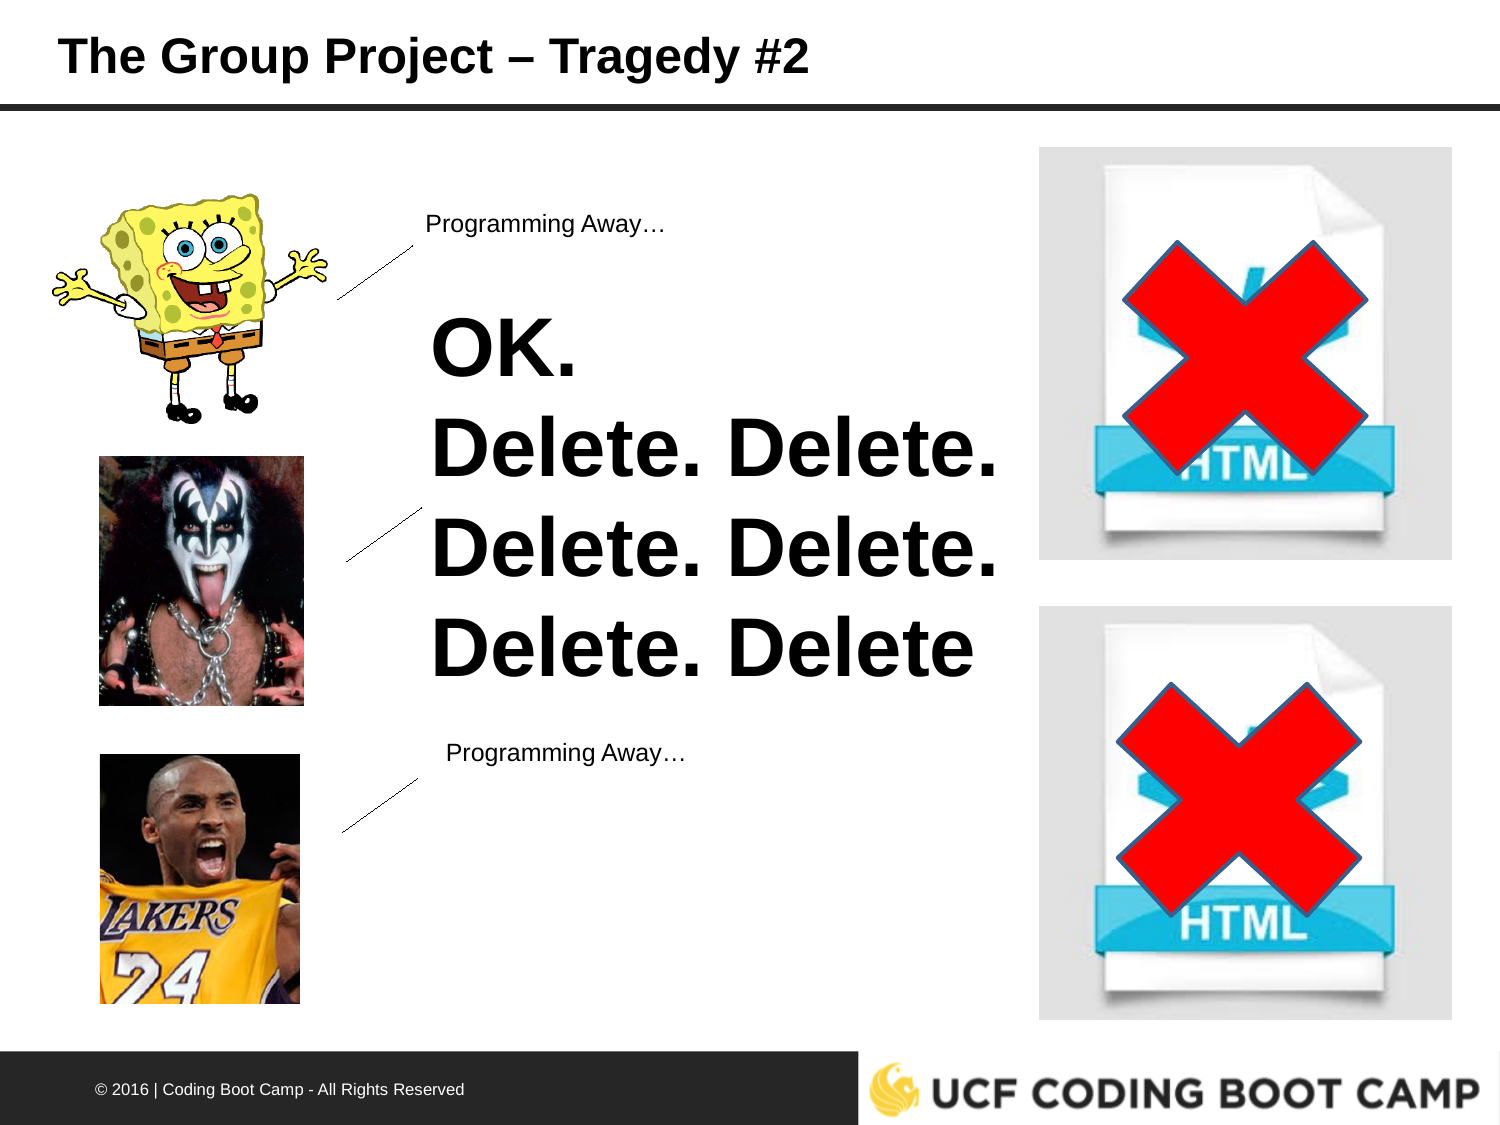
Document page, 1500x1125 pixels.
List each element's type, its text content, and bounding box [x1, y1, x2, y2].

picture [99, 455, 304, 706]
text_box Programming Away… [417, 200, 675, 246]
picture [1038, 146, 1452, 560]
picture [46, 189, 333, 427]
picture [858, 1051, 1500, 1125]
picture [1038, 606, 1452, 1020]
title The Group Project – Tragedy #2 [49, 0, 948, 108]
text_box OK. Delete. Delete. Delete. Delete. Delete. Delete [423, 285, 1025, 701]
text_box Programming Away… [438, 728, 695, 774]
picture [99, 754, 301, 1005]
